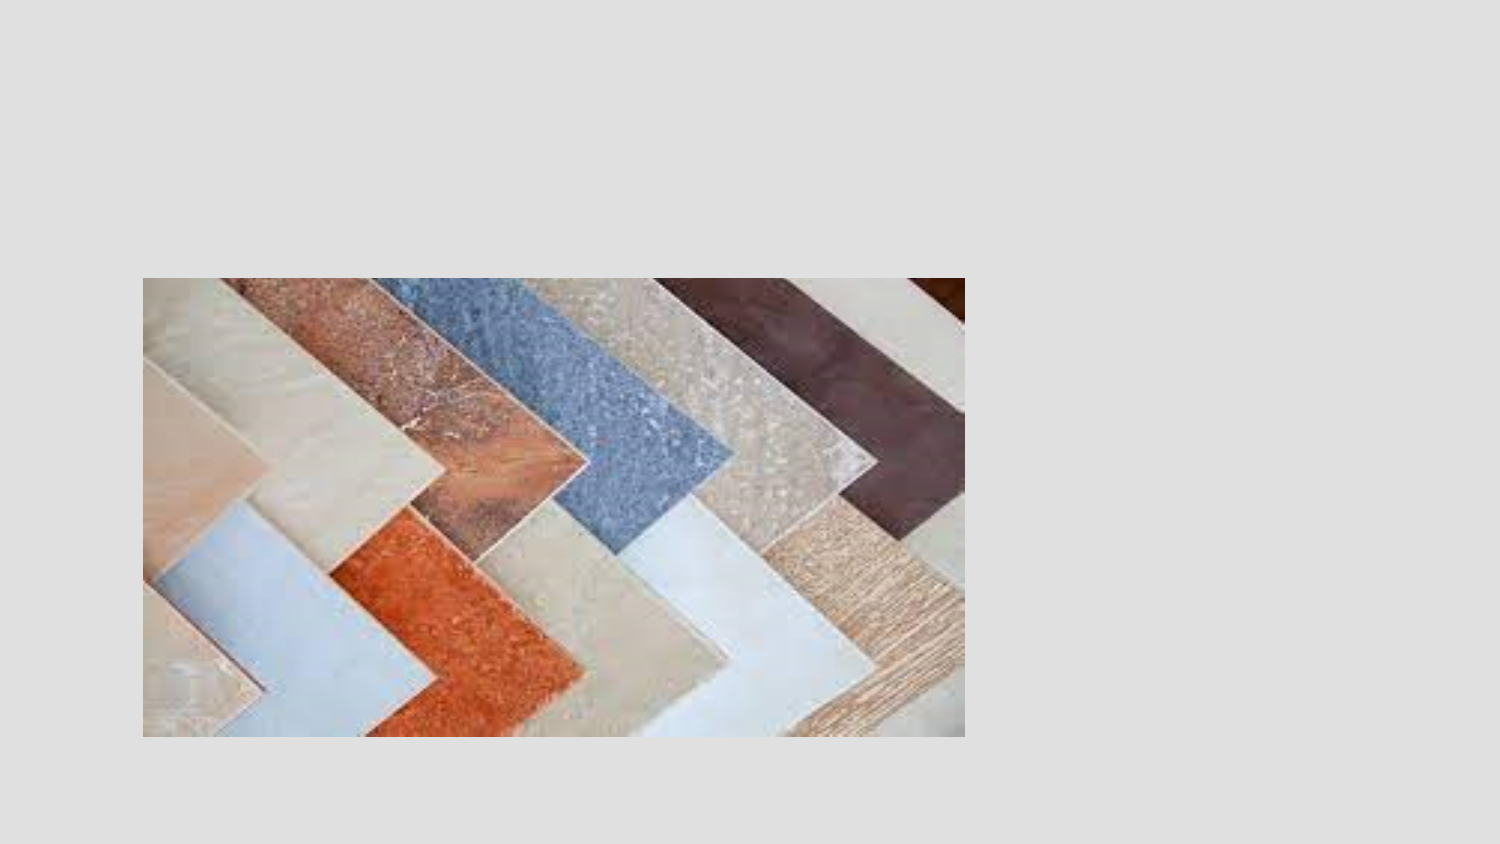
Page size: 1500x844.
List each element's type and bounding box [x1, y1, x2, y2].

picture [142, 278, 965, 737]
